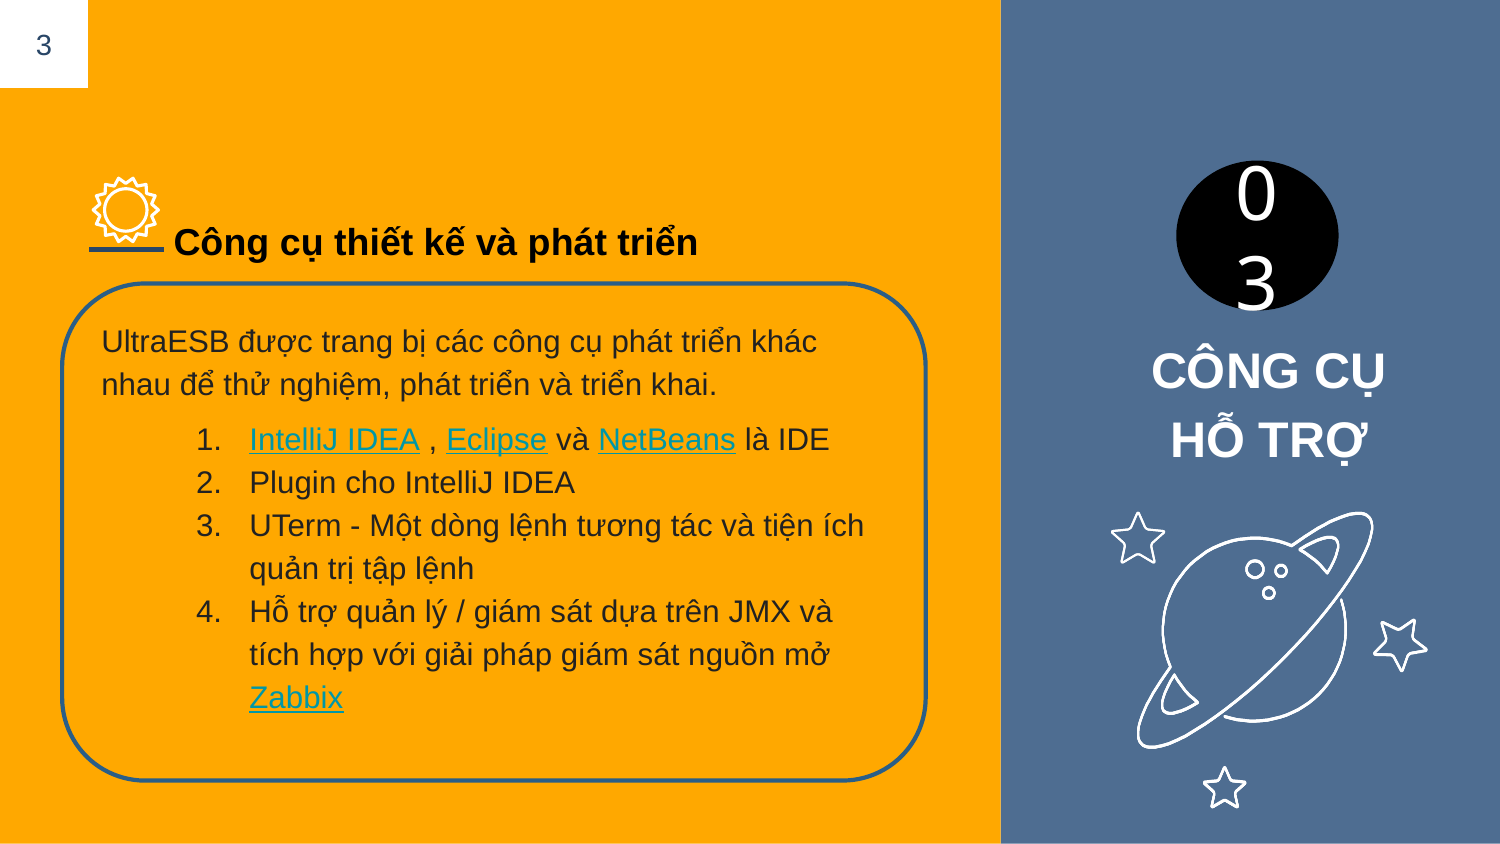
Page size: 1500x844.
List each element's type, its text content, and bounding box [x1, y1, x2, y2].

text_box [1094, 160, 1444, 487]
slide_number 3 [0, 0, 89, 88]
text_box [92, 177, 159, 242]
text_box UltraESB được trang bị các công cụ phát triển khác nhau để thử nghiệm, phát triển và triển khai. IntelliJ IDEA , Eclipse và NetBeans là IDE Plugin cho IntelliJ IDEA UTerm - Một dòng lệnh tương tác và tiện ích quản trị tập lệnh Hỗ trợ quản lý / giám sát dựa trên JMX và tích hợp với giải pháp giám sát nguồn mở Zabbix [62, 283, 926, 781]
text_box Công cụ thiết kế và phát triển [158, 175, 846, 242]
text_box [1111, 512, 1433, 808]
